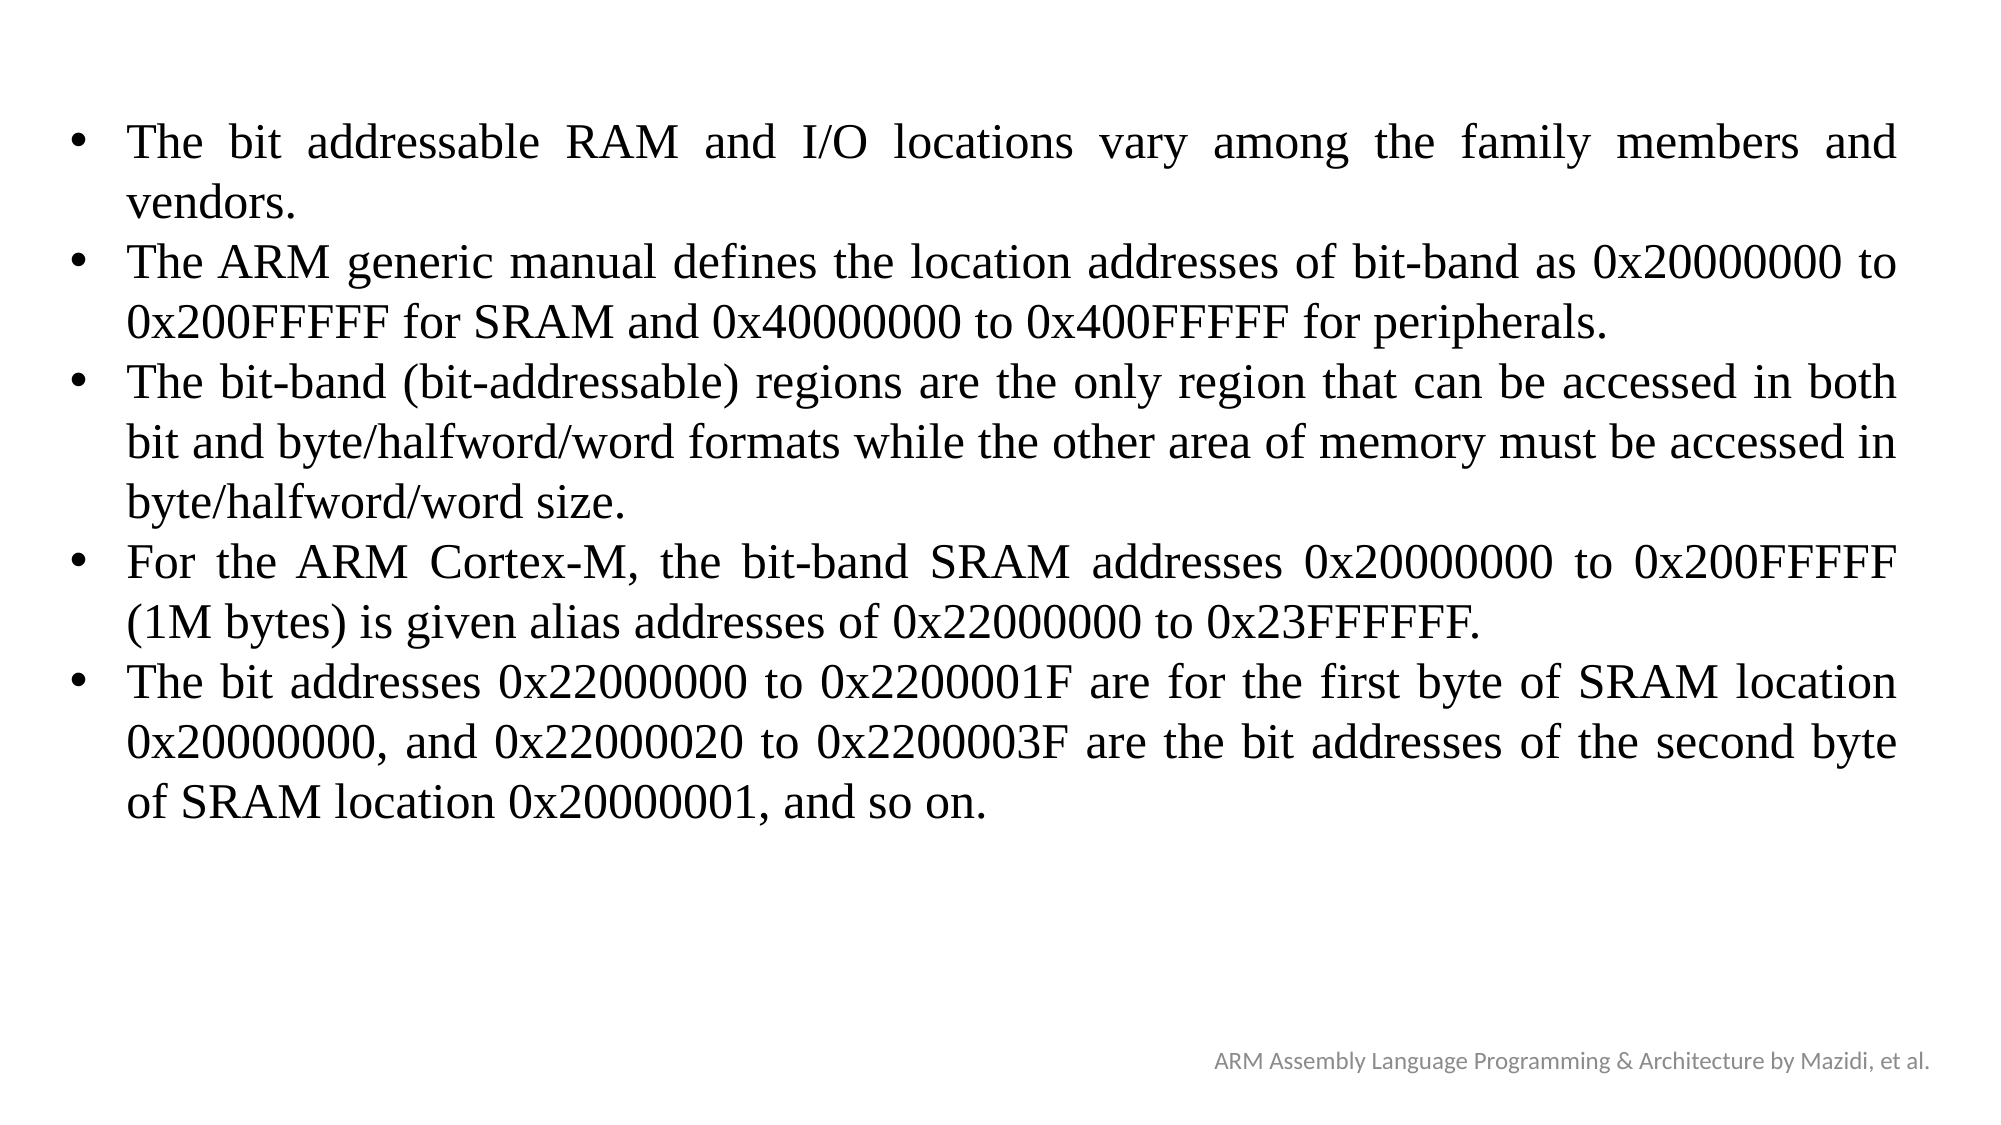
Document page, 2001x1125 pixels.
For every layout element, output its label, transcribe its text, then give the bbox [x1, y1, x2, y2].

text_box The bit addressable RAM and I/O locations vary among the family members and vendors. The ARM generic manual defines the location addresses of bit-band as 0x20000000 to 0x200FFFFF for SRAM and 0x40000000 to 0x400FFFFF for peripherals. The bit-band (bit-addressable) regions are the only region that can be accessed in both bit and byte/halfword/word formats while the other area of memory must be accessed in byte/halfword/word size. For the ARM Cortex-M, the bit-band SRAM addresses 0x20000000 to 0x200FFFFF (1M bytes) is given alias addresses of 0x22000000 to 0x23FFFFFF. The bit addresses 0x22000000 to 0x2200001F are for the first byte of SRAM location 0x20000000, and 0x22000020 to 0x2200003F are the bit addresses of the second byte of SRAM location 0x20000001, and so on. [55, 101, 1914, 837]
footer ARM Assembly Language Programming & Architecture by Mazidi, et al. [1197, 1029, 1949, 1090]
